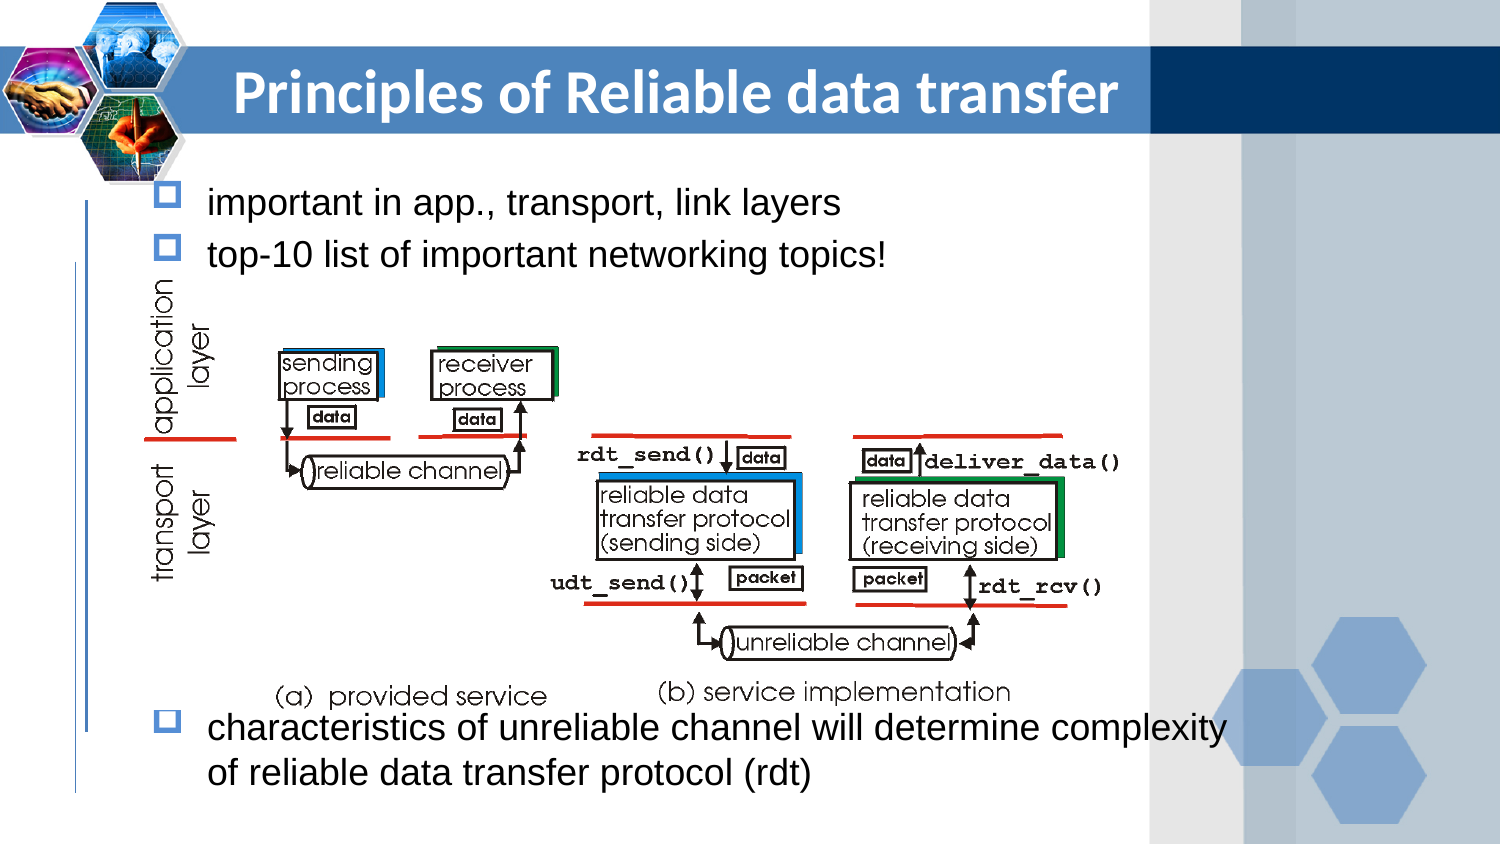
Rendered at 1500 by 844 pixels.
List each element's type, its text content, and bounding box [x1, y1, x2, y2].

list important in app., transport, link layers top-10 list of important networking topics! characteristics of unreliable channel will determine complexity of reliable data transfer protocol (rdt) [135, 170, 1270, 820]
picture [0, 0, 1500, 844]
list Principles of Reliable data transfer [218, 43, 1188, 115]
